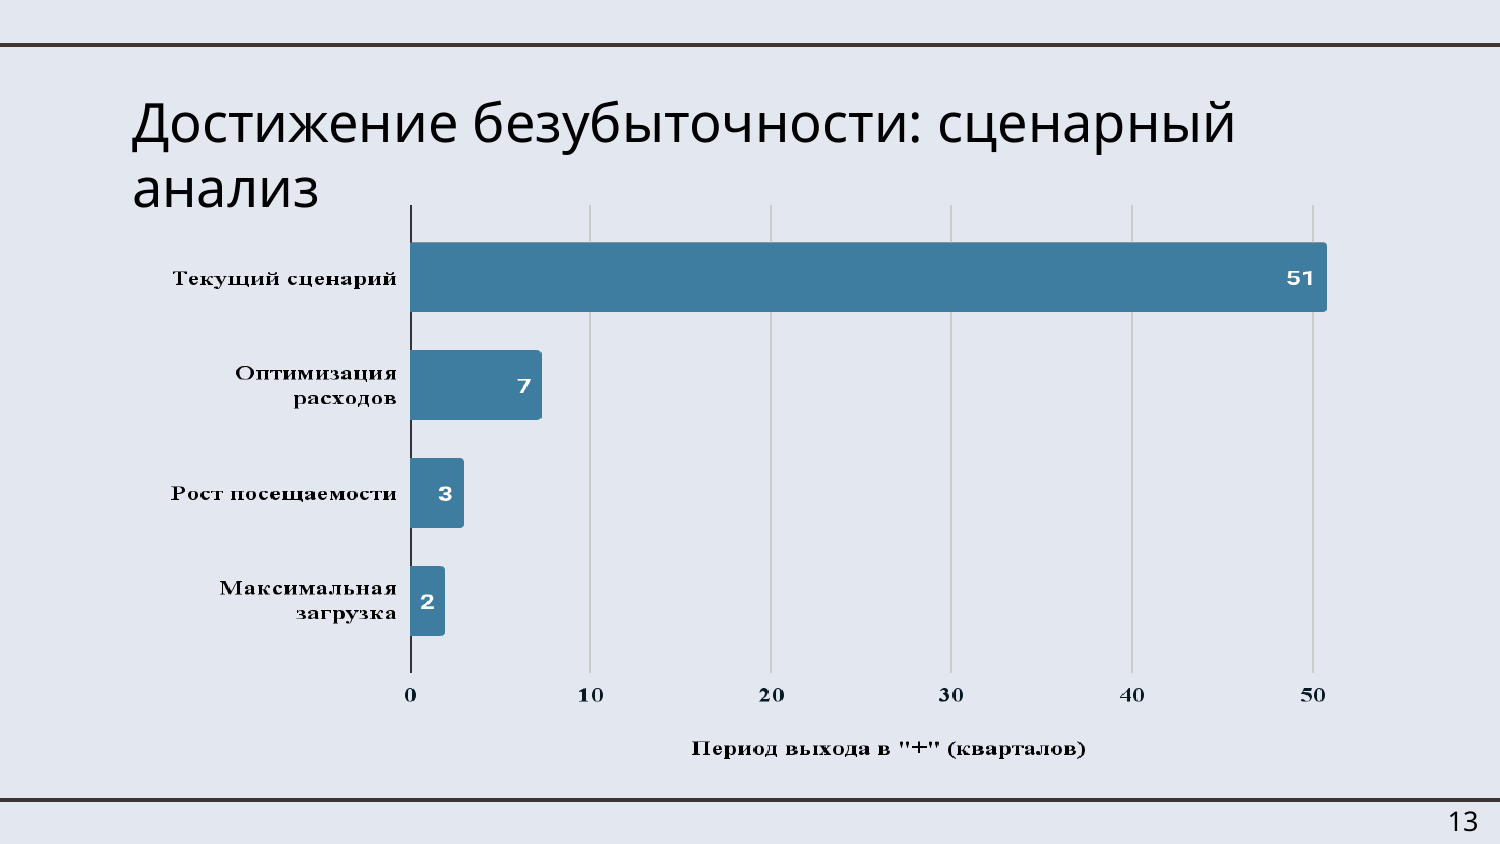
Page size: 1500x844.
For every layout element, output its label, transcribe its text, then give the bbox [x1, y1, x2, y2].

title Достижение безубыточности: сценарный анализ [116, 72, 1383, 167]
slide_number ‹#› [1403, 789, 1494, 828]
picture [116, 174, 1407, 791]
